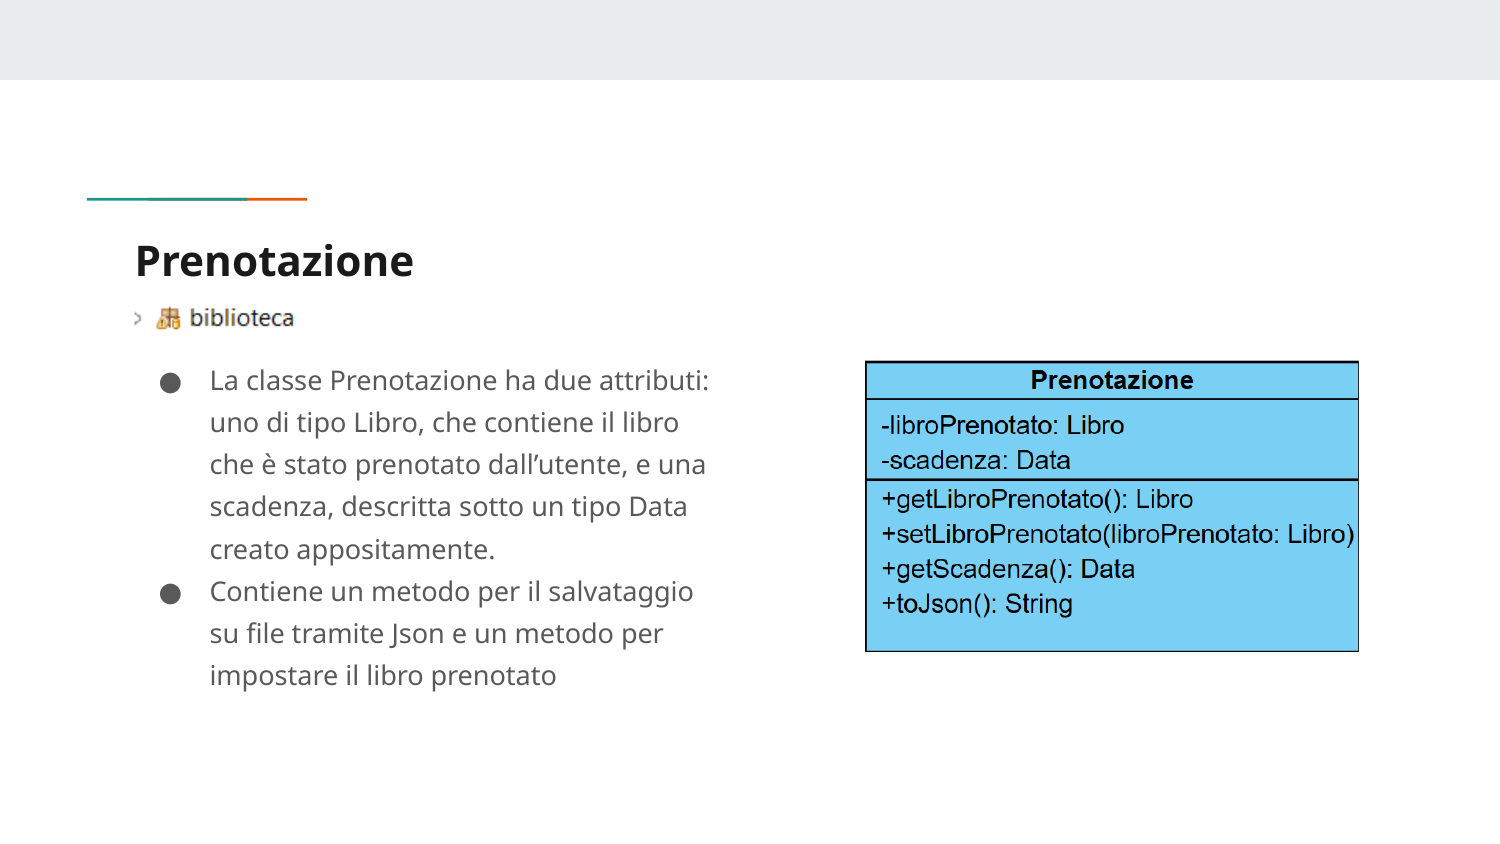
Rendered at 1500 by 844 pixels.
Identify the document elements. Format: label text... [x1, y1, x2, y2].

list La classe Prenotazione ha due attributi: uno di tipo Libro, che contiene il libro che è stato prenotato dall’utente, e una scadenza, descritta sotto un tipo Data creato appositamente. Contiene un metodo per il salvataggio su file tramite Json e un metodo per impostare il libro prenotato [119, 341, 739, 712]
picture [127, 303, 302, 331]
picture [864, 359, 1360, 652]
title Prenotazione [119, 216, 1381, 305]
